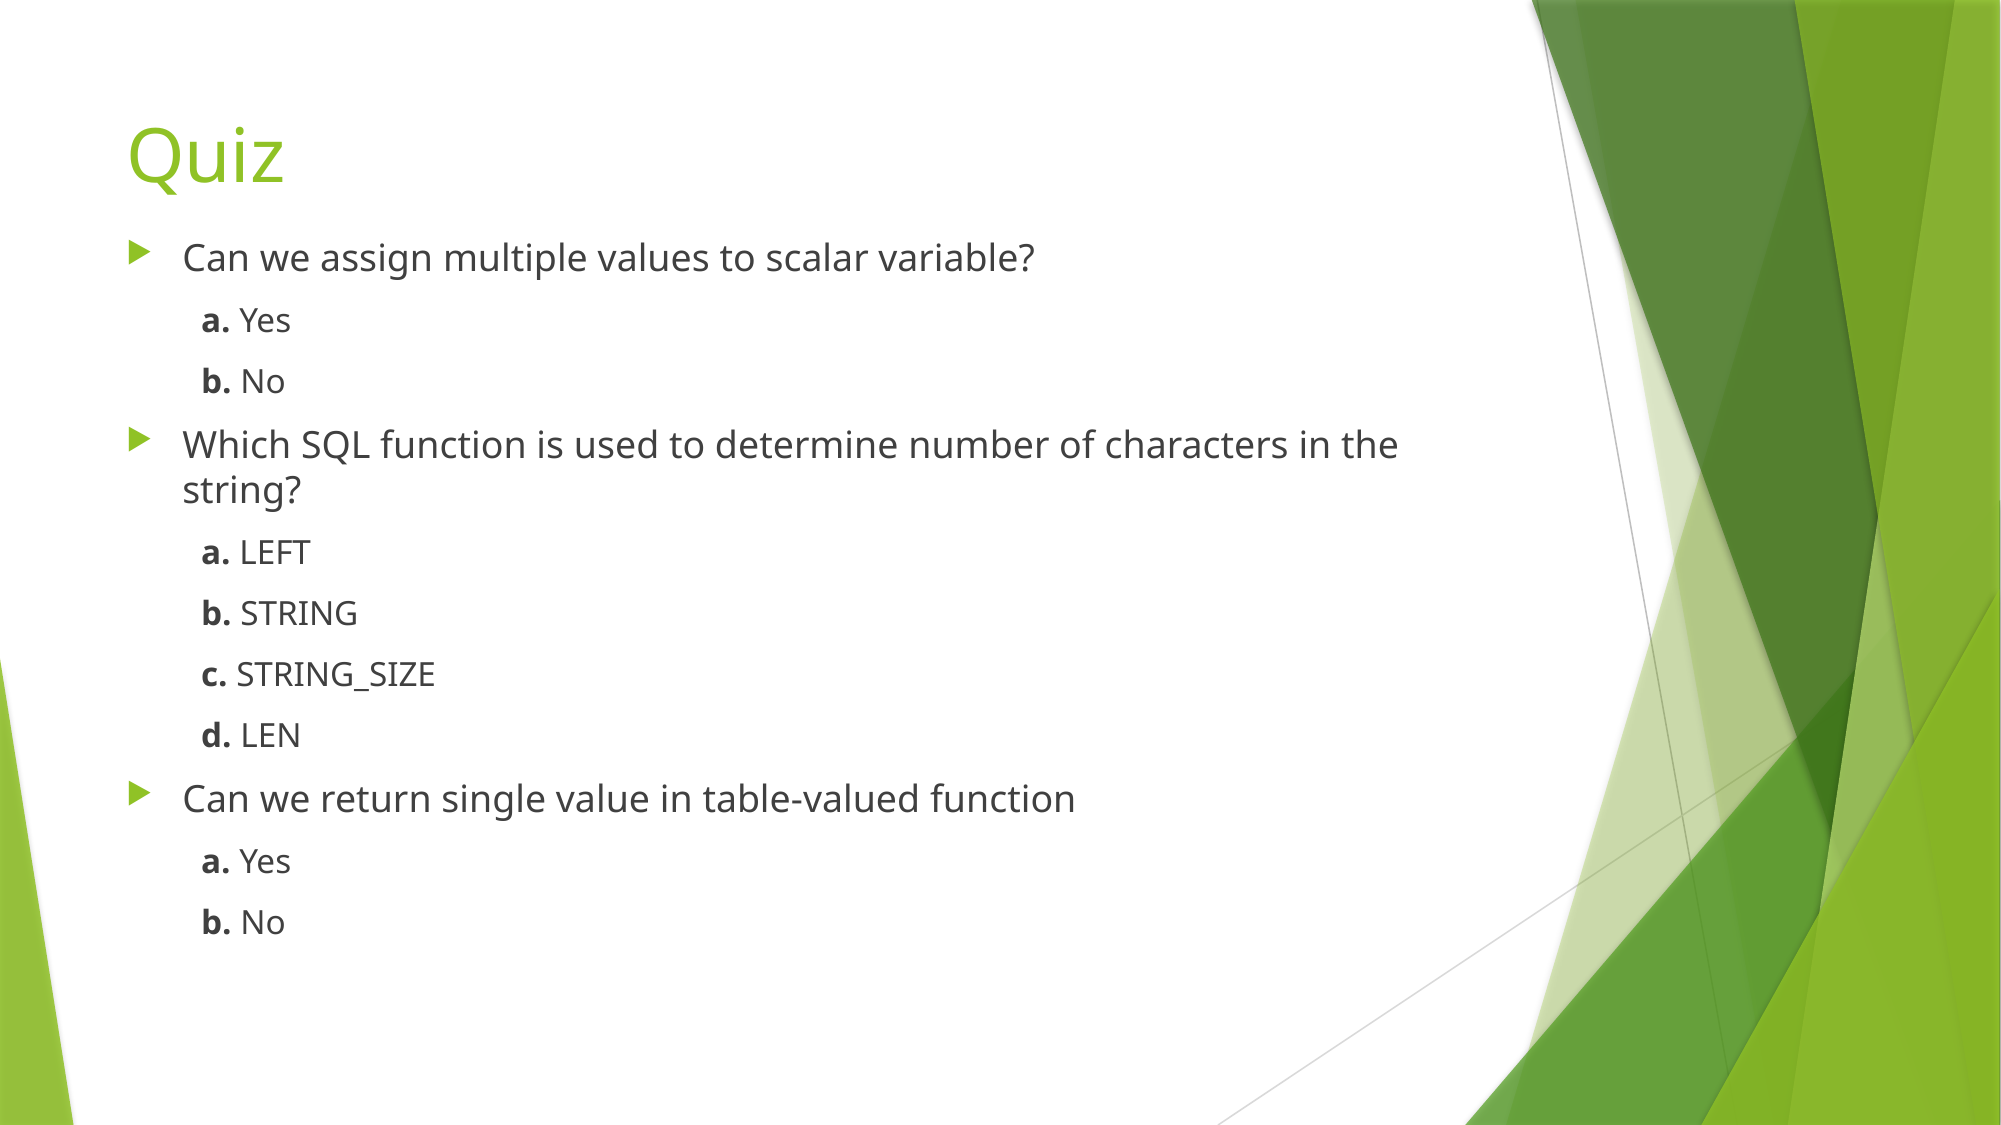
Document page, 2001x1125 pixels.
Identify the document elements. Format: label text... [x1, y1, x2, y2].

list Can we assign multiple values to scalar variable? a. Yes b. No Which SQL function is used to determine number of characters in the string? a. LEFT b. STRING c. STRING_SIZE d. LEN Can we return single value in table-valued function a. Yes b. No [111, 226, 1522, 1080]
title Quiz [111, 99, 1522, 226]
